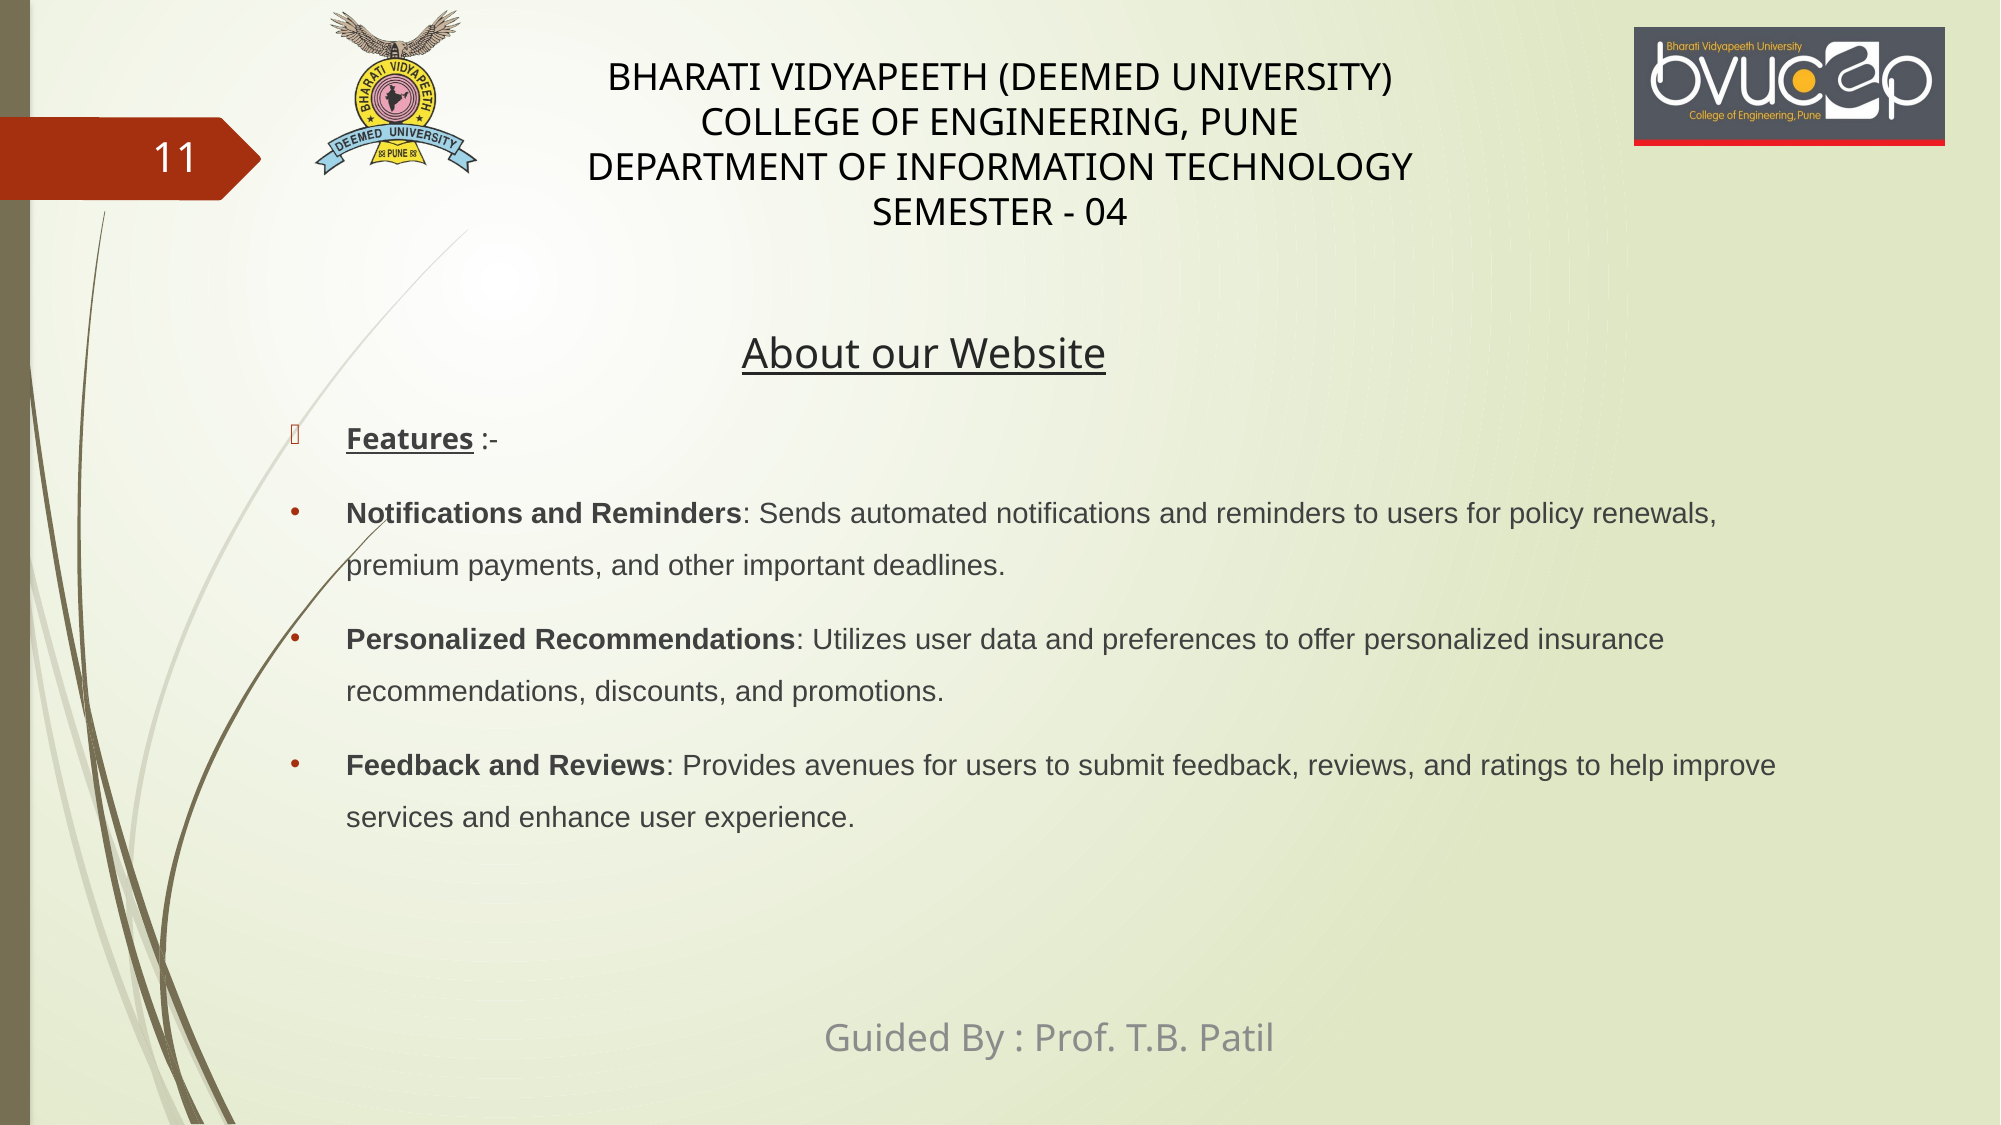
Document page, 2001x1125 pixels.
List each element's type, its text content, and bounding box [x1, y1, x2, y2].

text_box BHARATI VIDYAPEETH (DEEMED UNIVERSITY) COLLEGE OF ENGINEERING, PUNE DEPARTMENT OF INFORMATION TECHNOLOGY SEMESTER - 04 [500, 45, 1500, 241]
slide_number 11 [87, 129, 216, 190]
picture [1634, 27, 1945, 146]
picture [293, 0, 501, 196]
title About our Website [581, 306, 1267, 385]
list Features :- Notifications and Reminders: Sends automated notifications and reminders to users for policy renewals, premium payments, and other important deadlines. Personalized Recommendations: Utilizes user data and preferences to offer personalized insurance recommendations, discounts, and promotions. Feedback and Reviews: Provides avenues for users to submit feedback, reviews, and ratings to help improve services and enhance user experience. [275, 412, 1825, 960]
footer Guided By : Prof. T.B. Patil [424, 1006, 1675, 1067]
